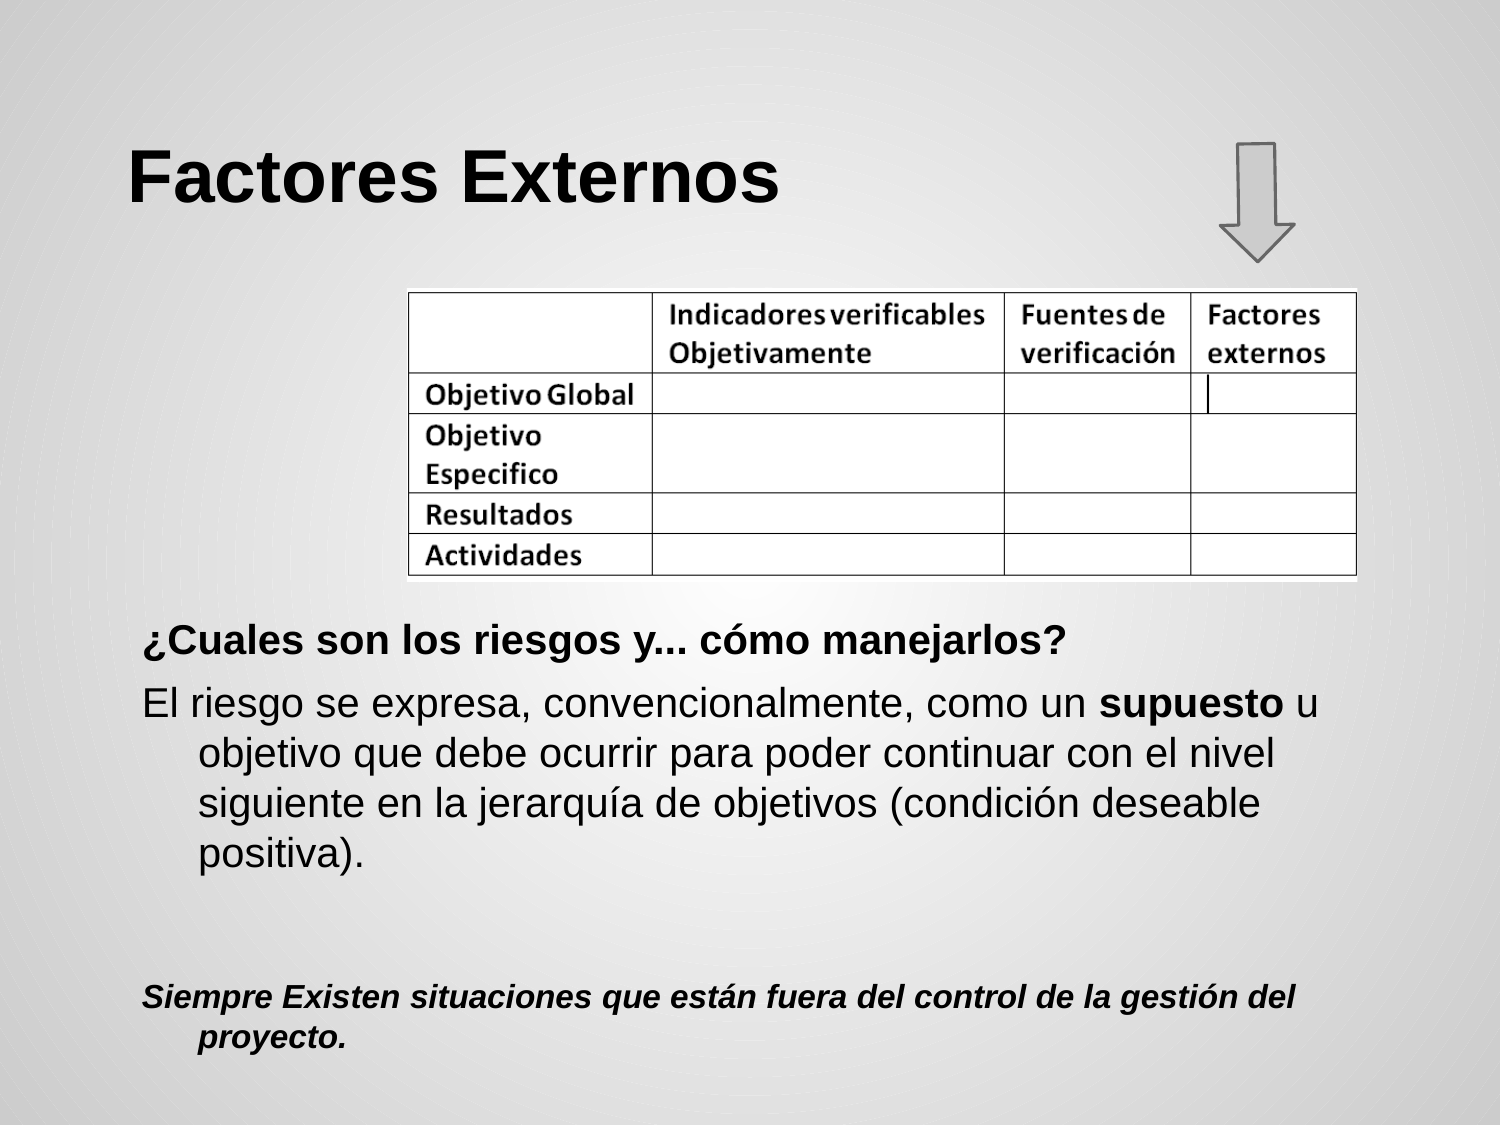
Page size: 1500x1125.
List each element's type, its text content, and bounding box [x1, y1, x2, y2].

text_box [1220, 143, 1295, 262]
title Factores Externos [75, 14, 1425, 233]
list ¿Cuales son los riesgos y... cómo manejarlos? El riesgo se expresa, convencionalmente, como un supuesto u objetivo que debe ocurrir para poder continuar con el nivel siguiente en la jerarquía de objetivos (condición deseable positiva). Siempre Existen situaciones que están fuera del control de la gestión del proyecto. [126, 598, 1409, 1125]
text_box [406, 288, 1358, 582]
